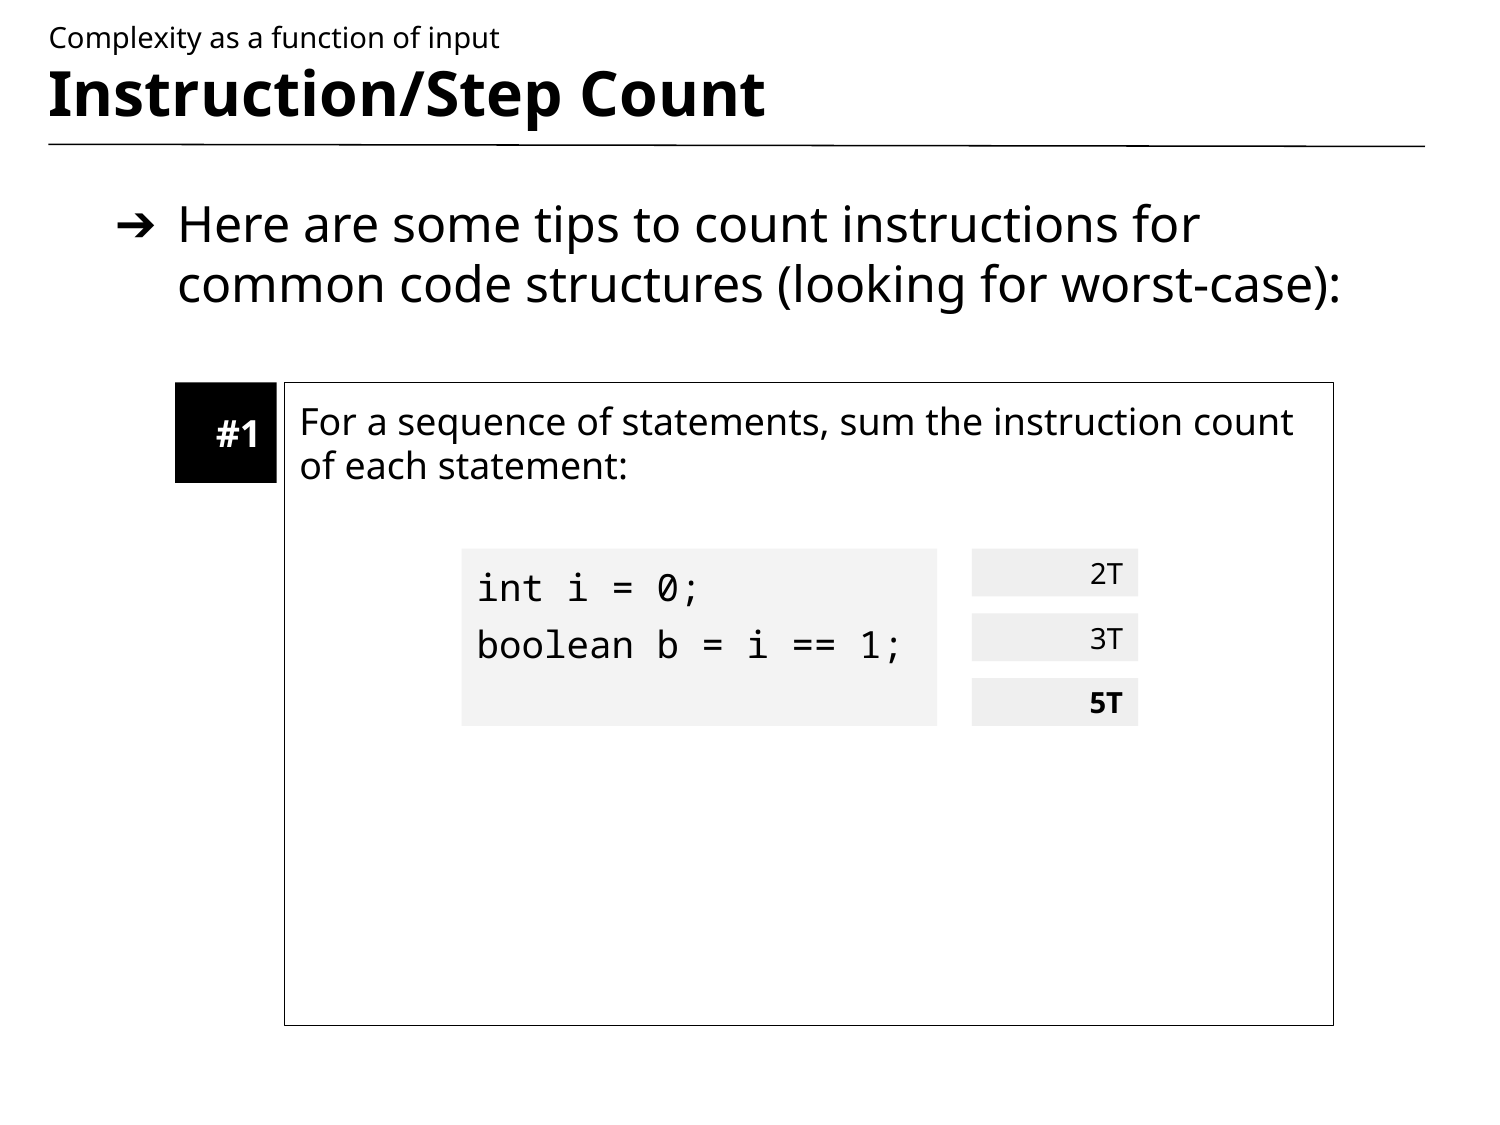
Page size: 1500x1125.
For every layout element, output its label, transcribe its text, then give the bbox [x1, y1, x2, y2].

text_box 3T [971, 613, 1139, 662]
list int i = 0; boolean b = i == 1; [461, 548, 938, 726]
title Complexity as a function of input Instruction/Step Count [33, 32, 1384, 145]
list Here are some tips to count instructions for common code structures (looking for worst-case): [87, 177, 1438, 309]
text_box 5T [971, 678, 1139, 726]
text_box 2T [971, 548, 1139, 597]
list For a sequence of statements, sum the instruction count of each statement: [284, 382, 1334, 1026]
text_box #1 [175, 382, 277, 483]
